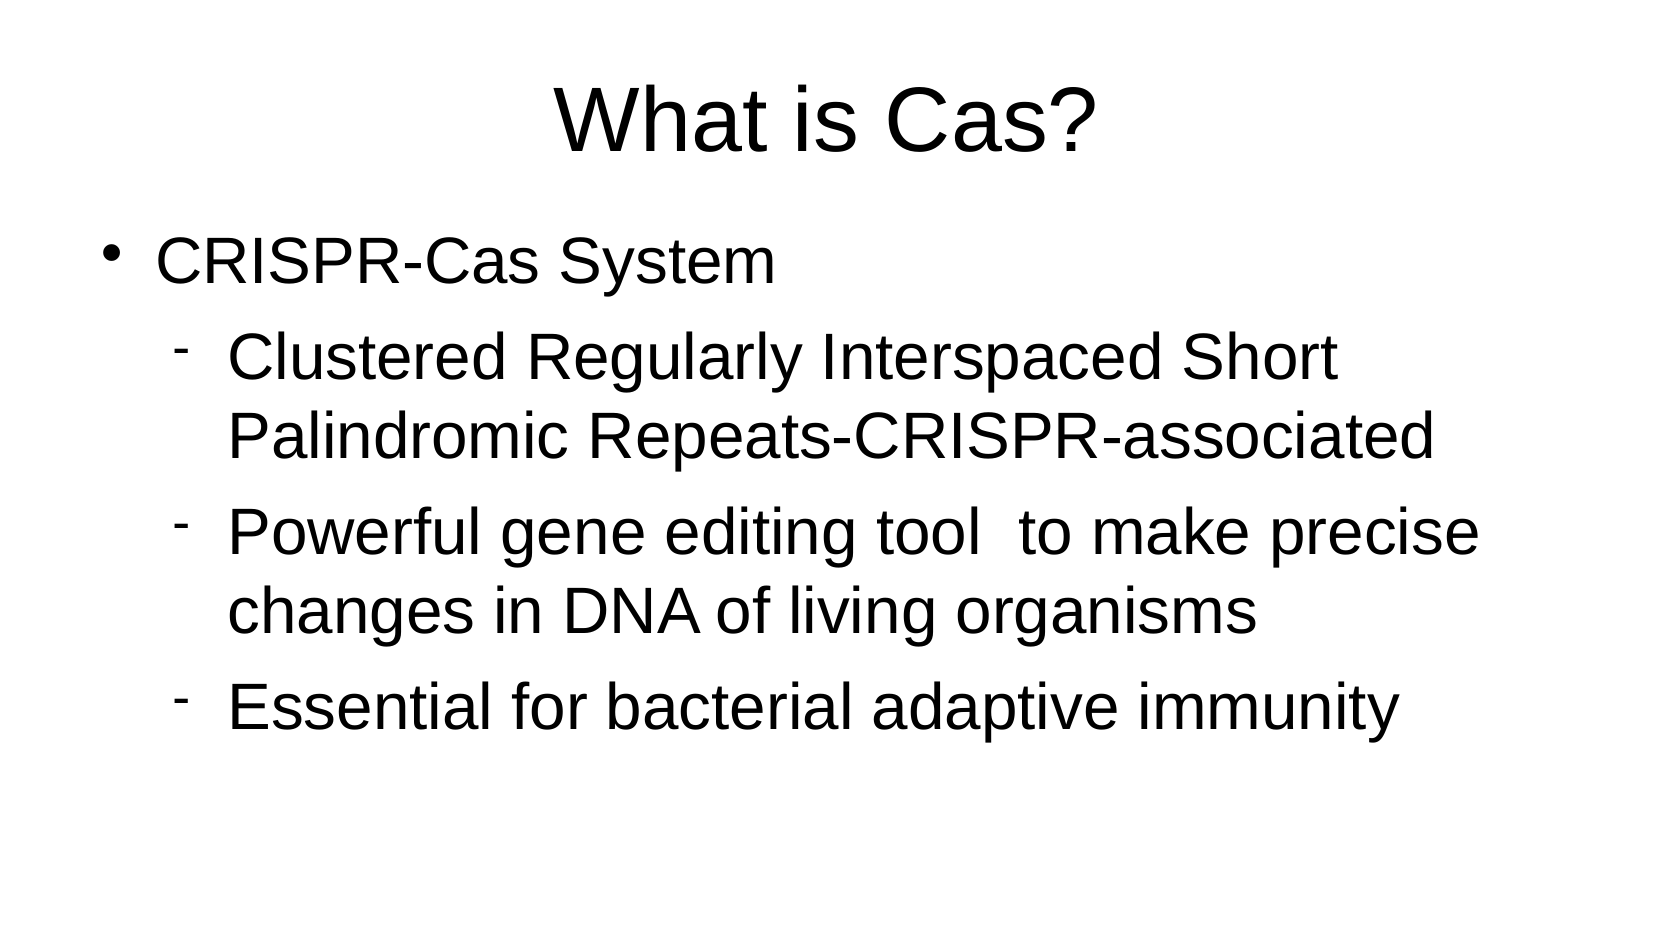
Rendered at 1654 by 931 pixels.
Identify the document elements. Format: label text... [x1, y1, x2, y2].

list CRISPR-Cas System Clustered Regularly Interspaced Short Palindromic Repeats-CRISPR-associated Powerful gene editing tool to make precise changes in DNA of living organisms Essential for bacterial adaptive immunity [82, 217, 1571, 757]
title What is Cas? [82, 37, 1571, 193]
